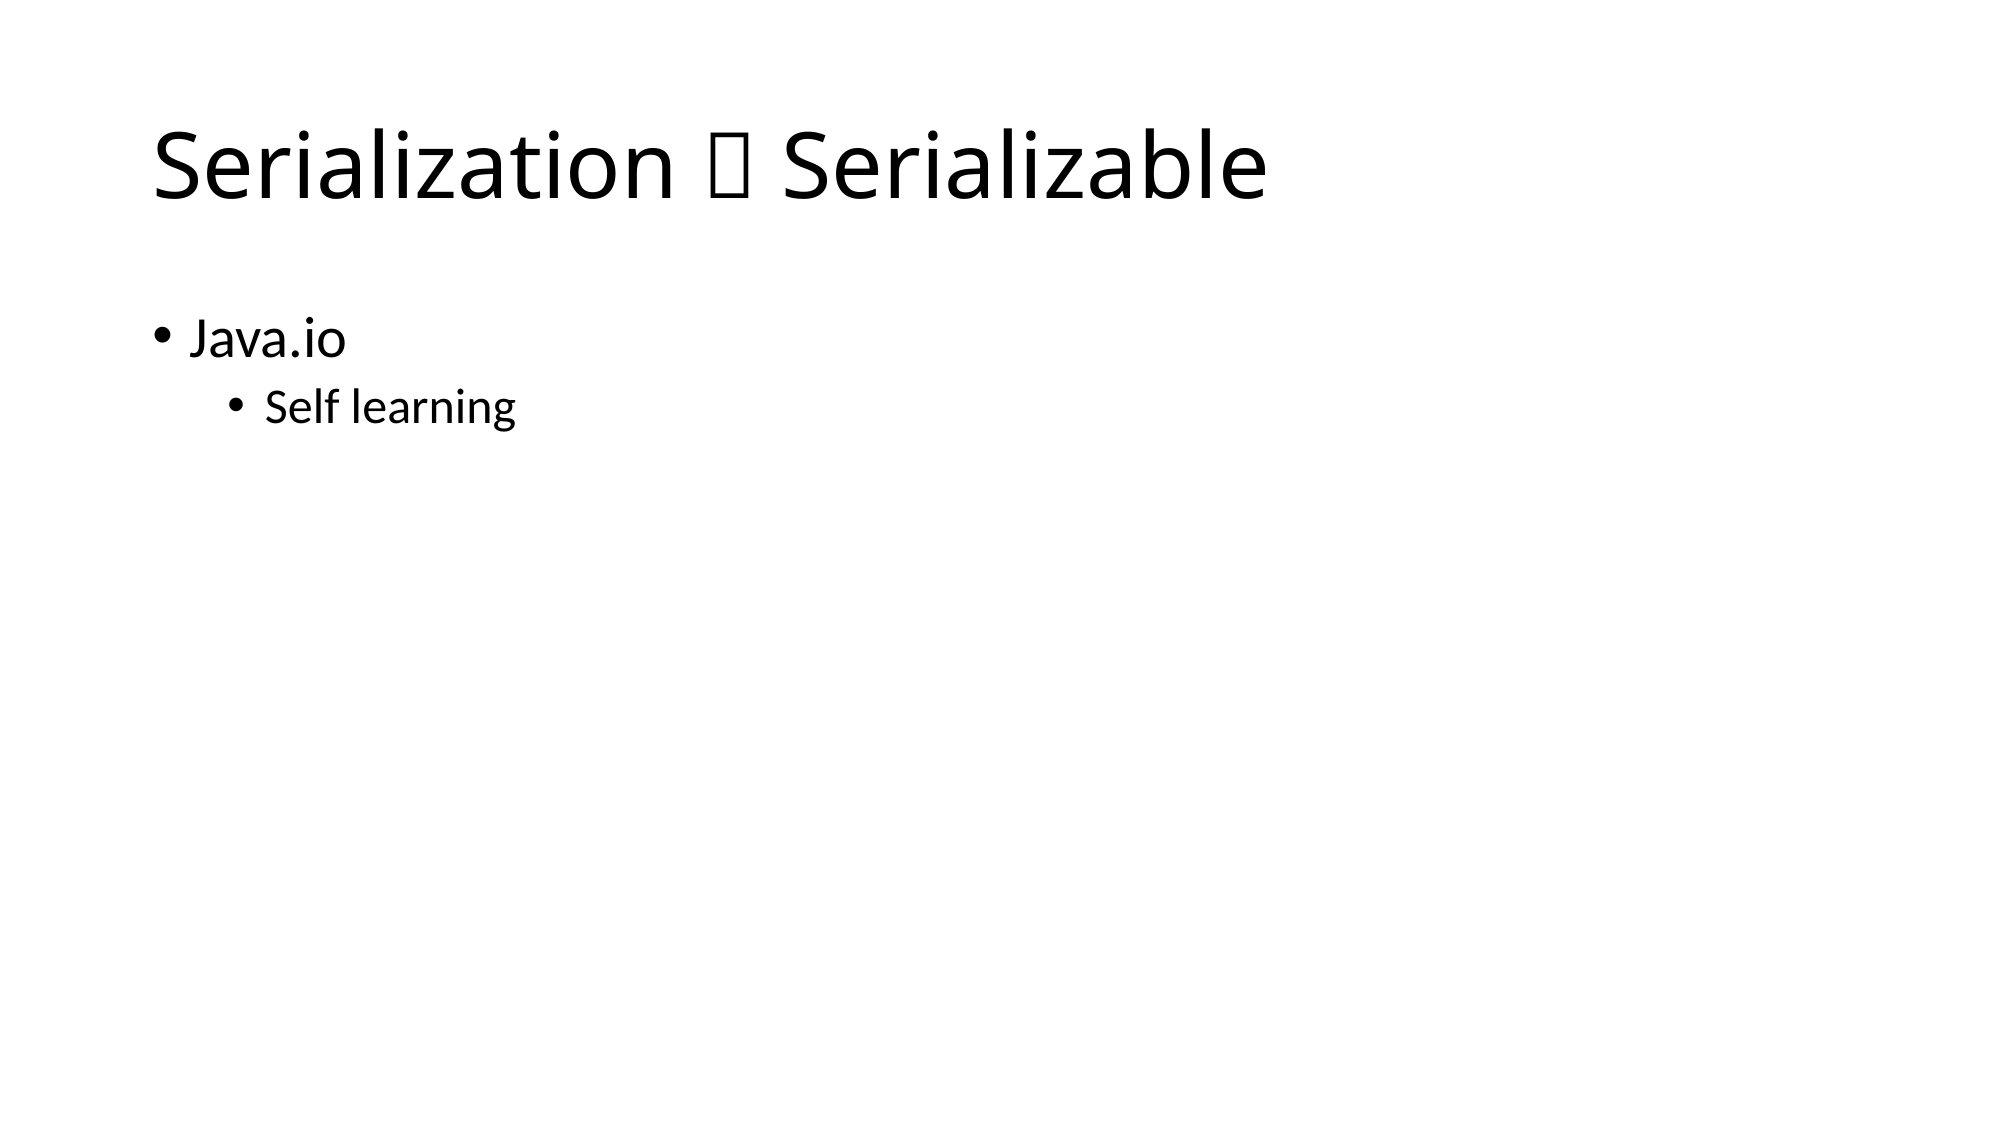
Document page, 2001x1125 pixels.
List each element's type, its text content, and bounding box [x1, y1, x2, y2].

list Java.io Self learning [137, 299, 1863, 1014]
title Serialization  Serializable [137, 59, 1863, 278]
